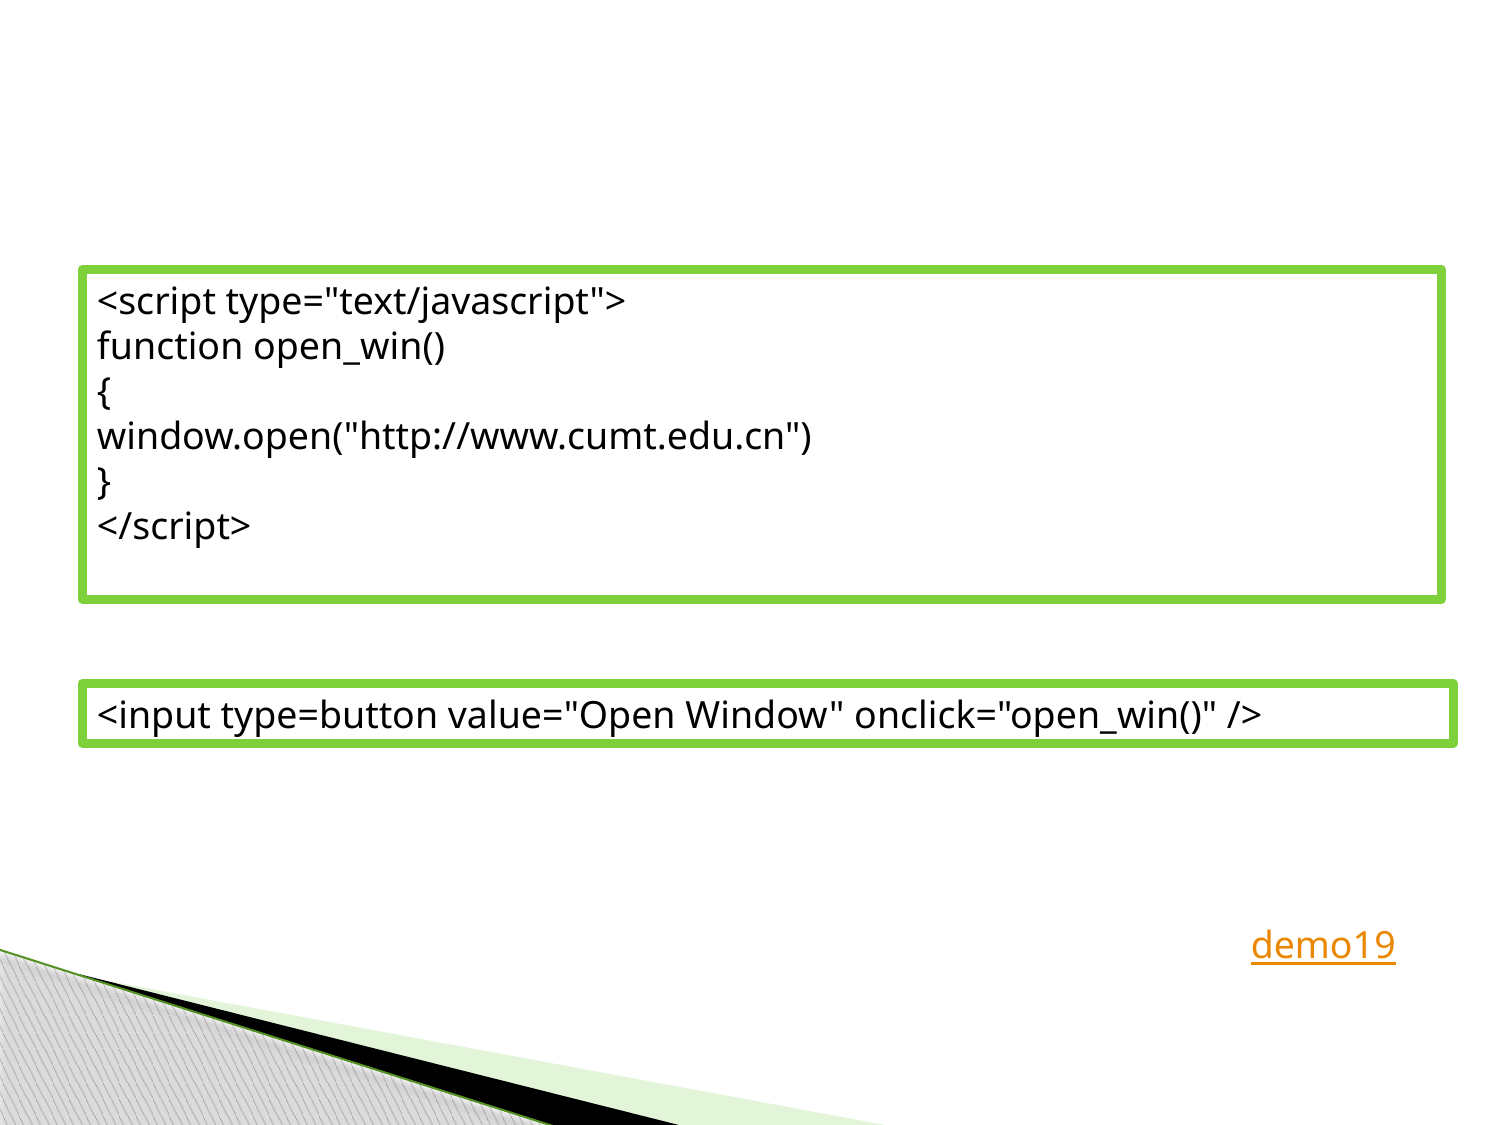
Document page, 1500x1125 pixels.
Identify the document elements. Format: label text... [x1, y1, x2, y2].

text_box <script type="text/javascript"> function open_win() { window.open("http://www.cumt.edu.cn") } </script> [78, 265, 1446, 604]
text_box <input type=button value="Open Window" onclick="open_win()" /> [78, 679, 1458, 748]
text_box demo19 [1236, 913, 1411, 980]
